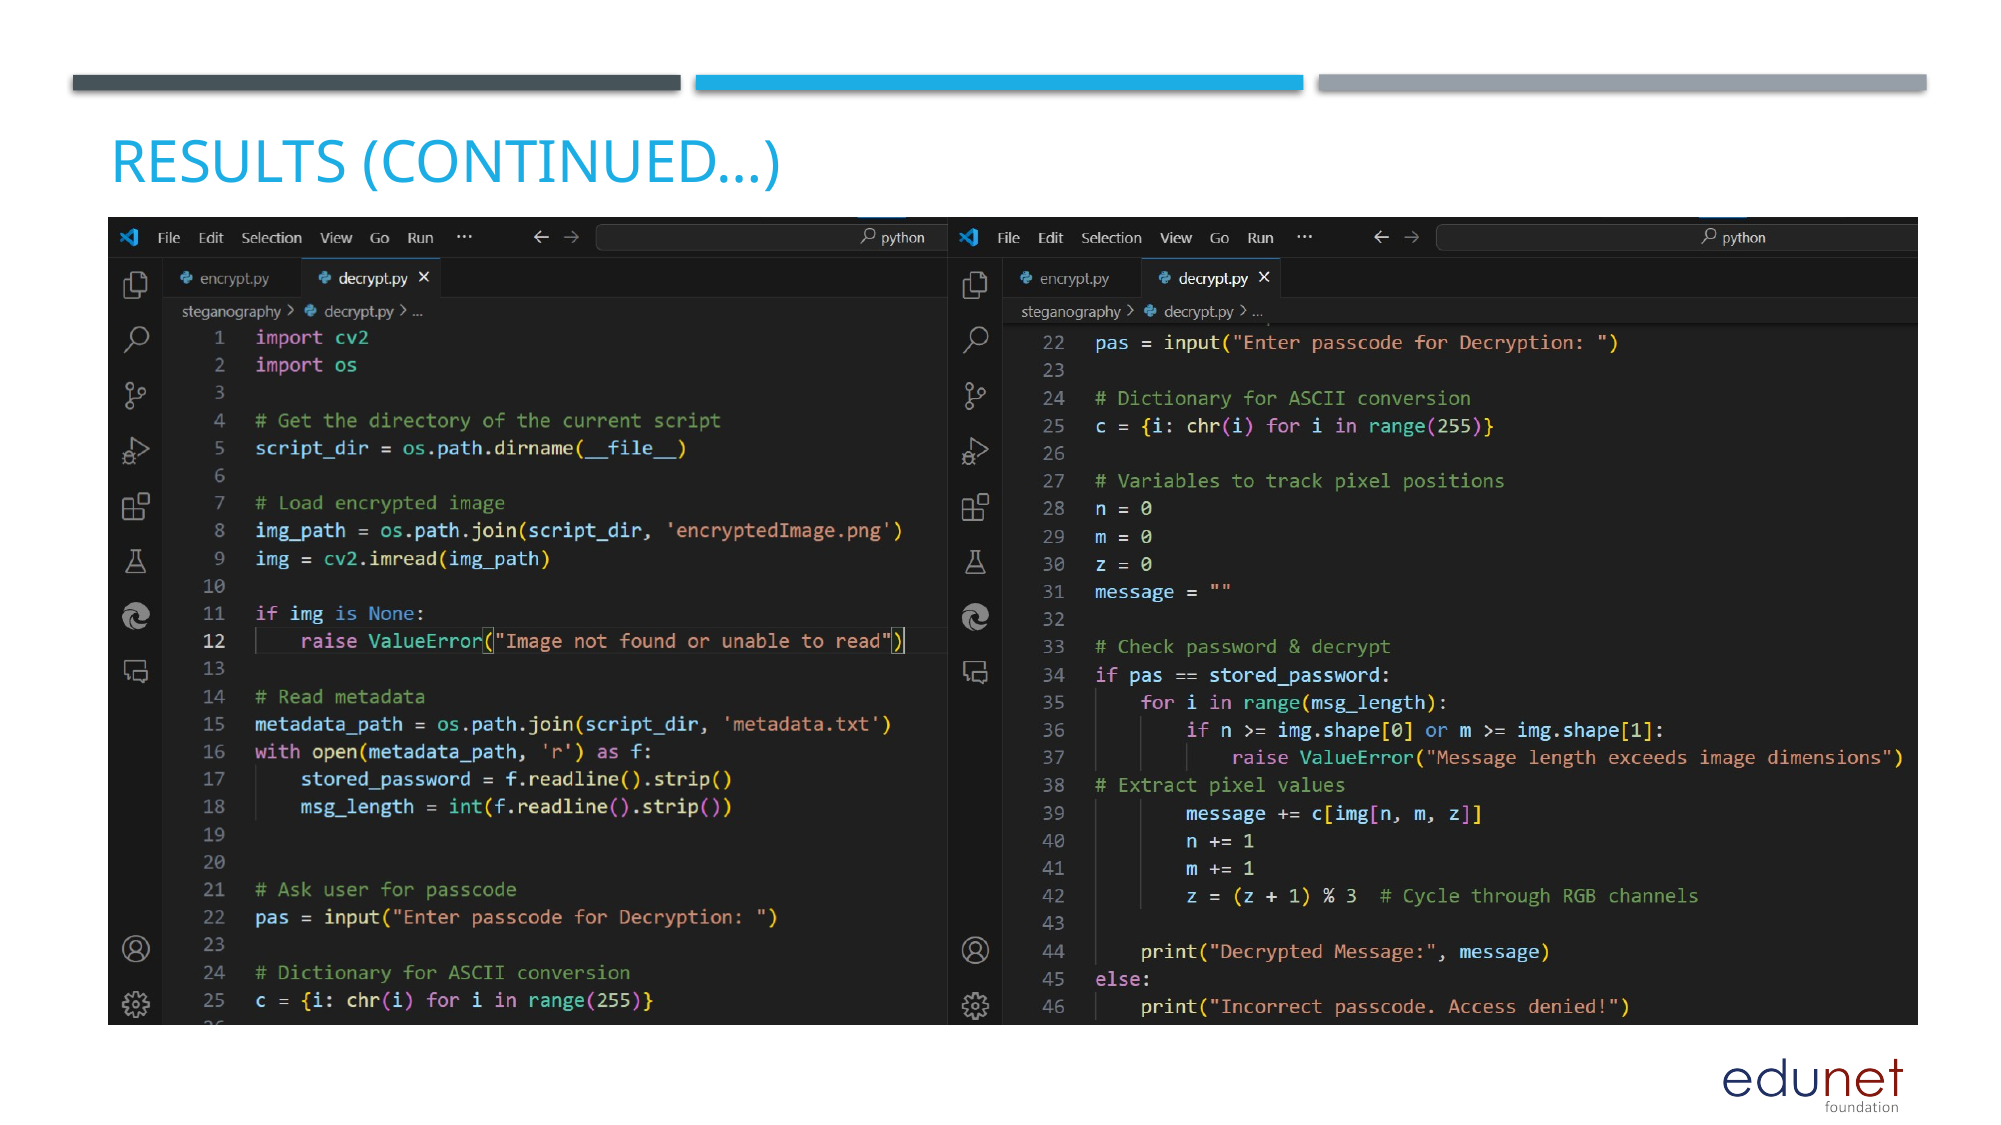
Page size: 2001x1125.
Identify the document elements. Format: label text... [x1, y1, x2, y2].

picture [107, 217, 1919, 1026]
picture [1719, 1056, 1905, 1116]
title Results (continued…) [95, 115, 1905, 203]
